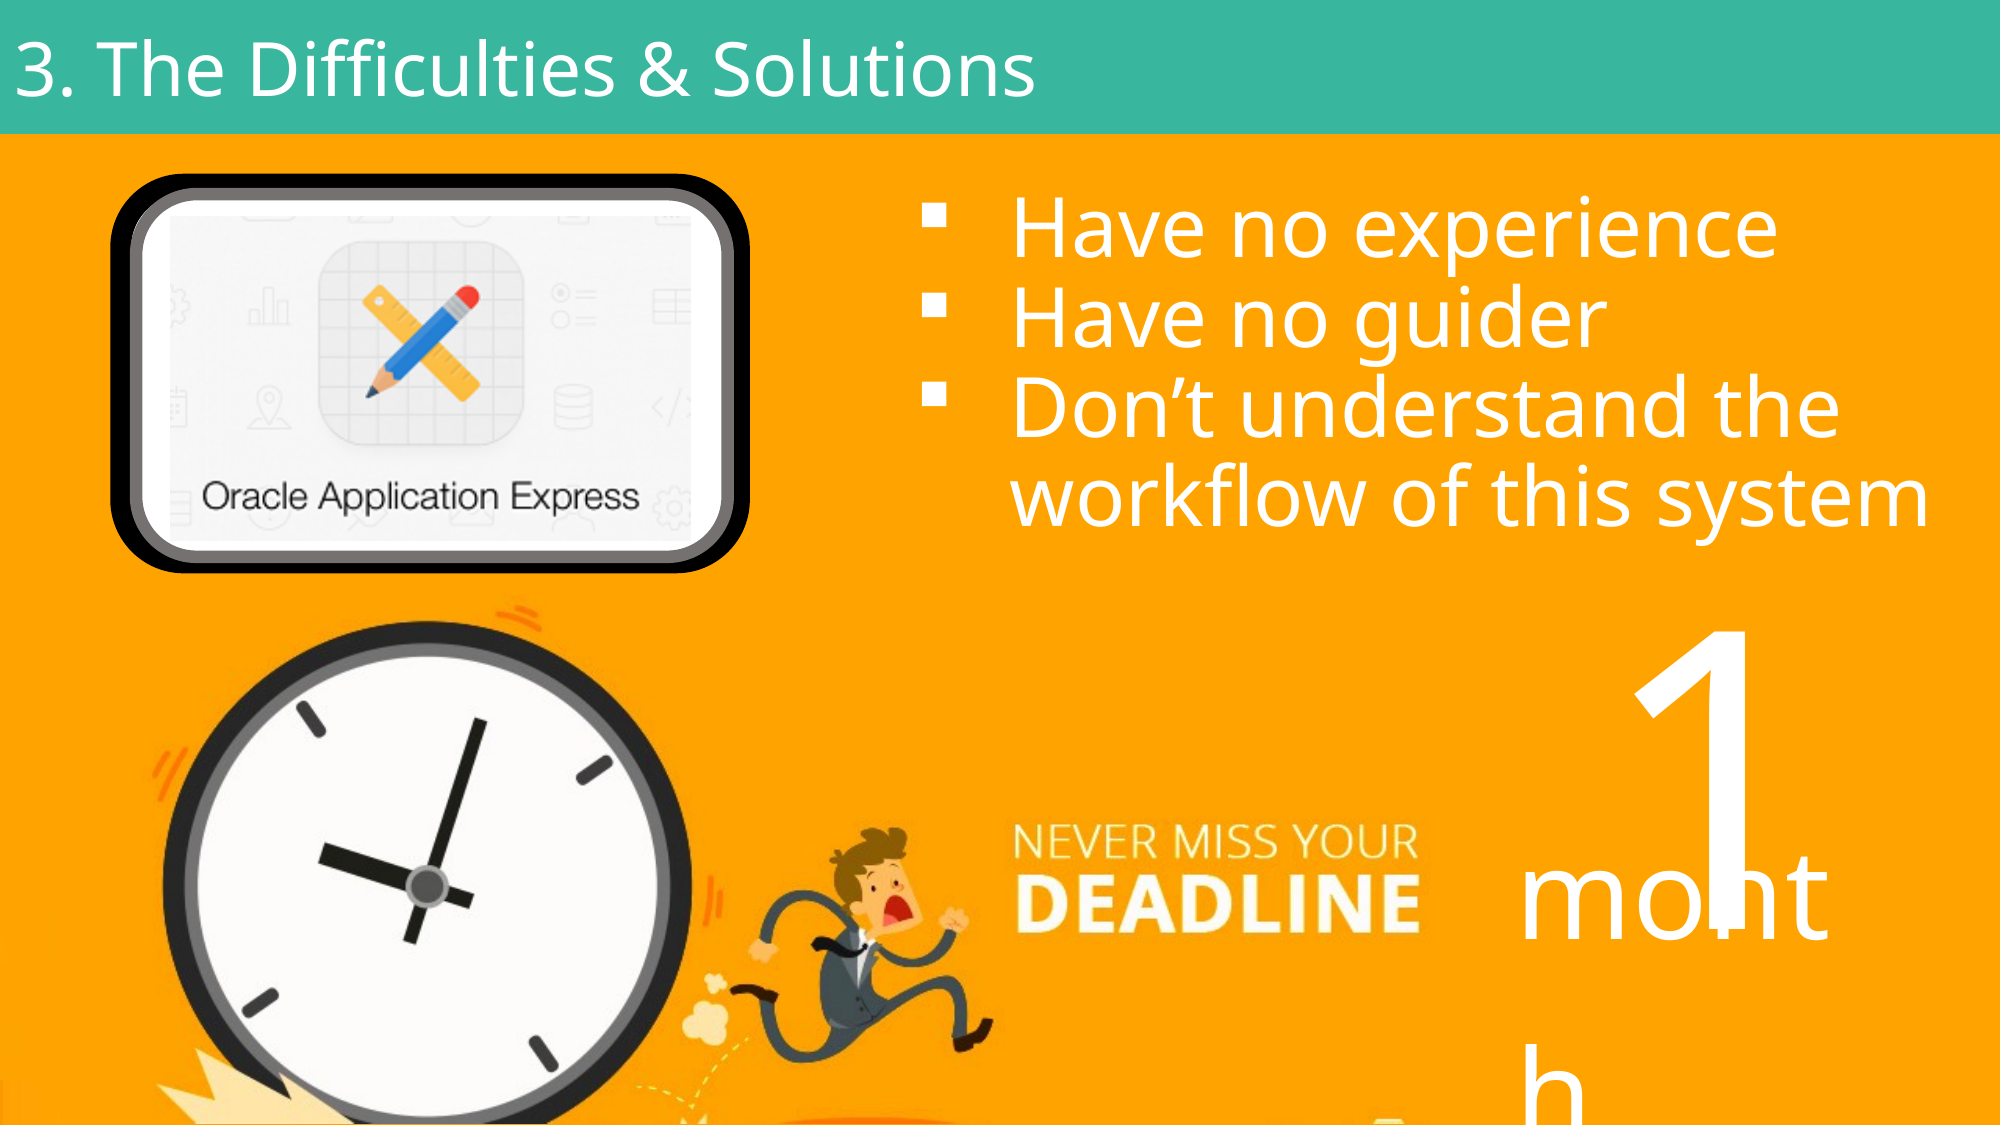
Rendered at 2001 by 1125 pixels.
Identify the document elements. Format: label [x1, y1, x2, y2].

picture [0, 0, 2000, 1125]
list [104, 593, 1499, 1124]
